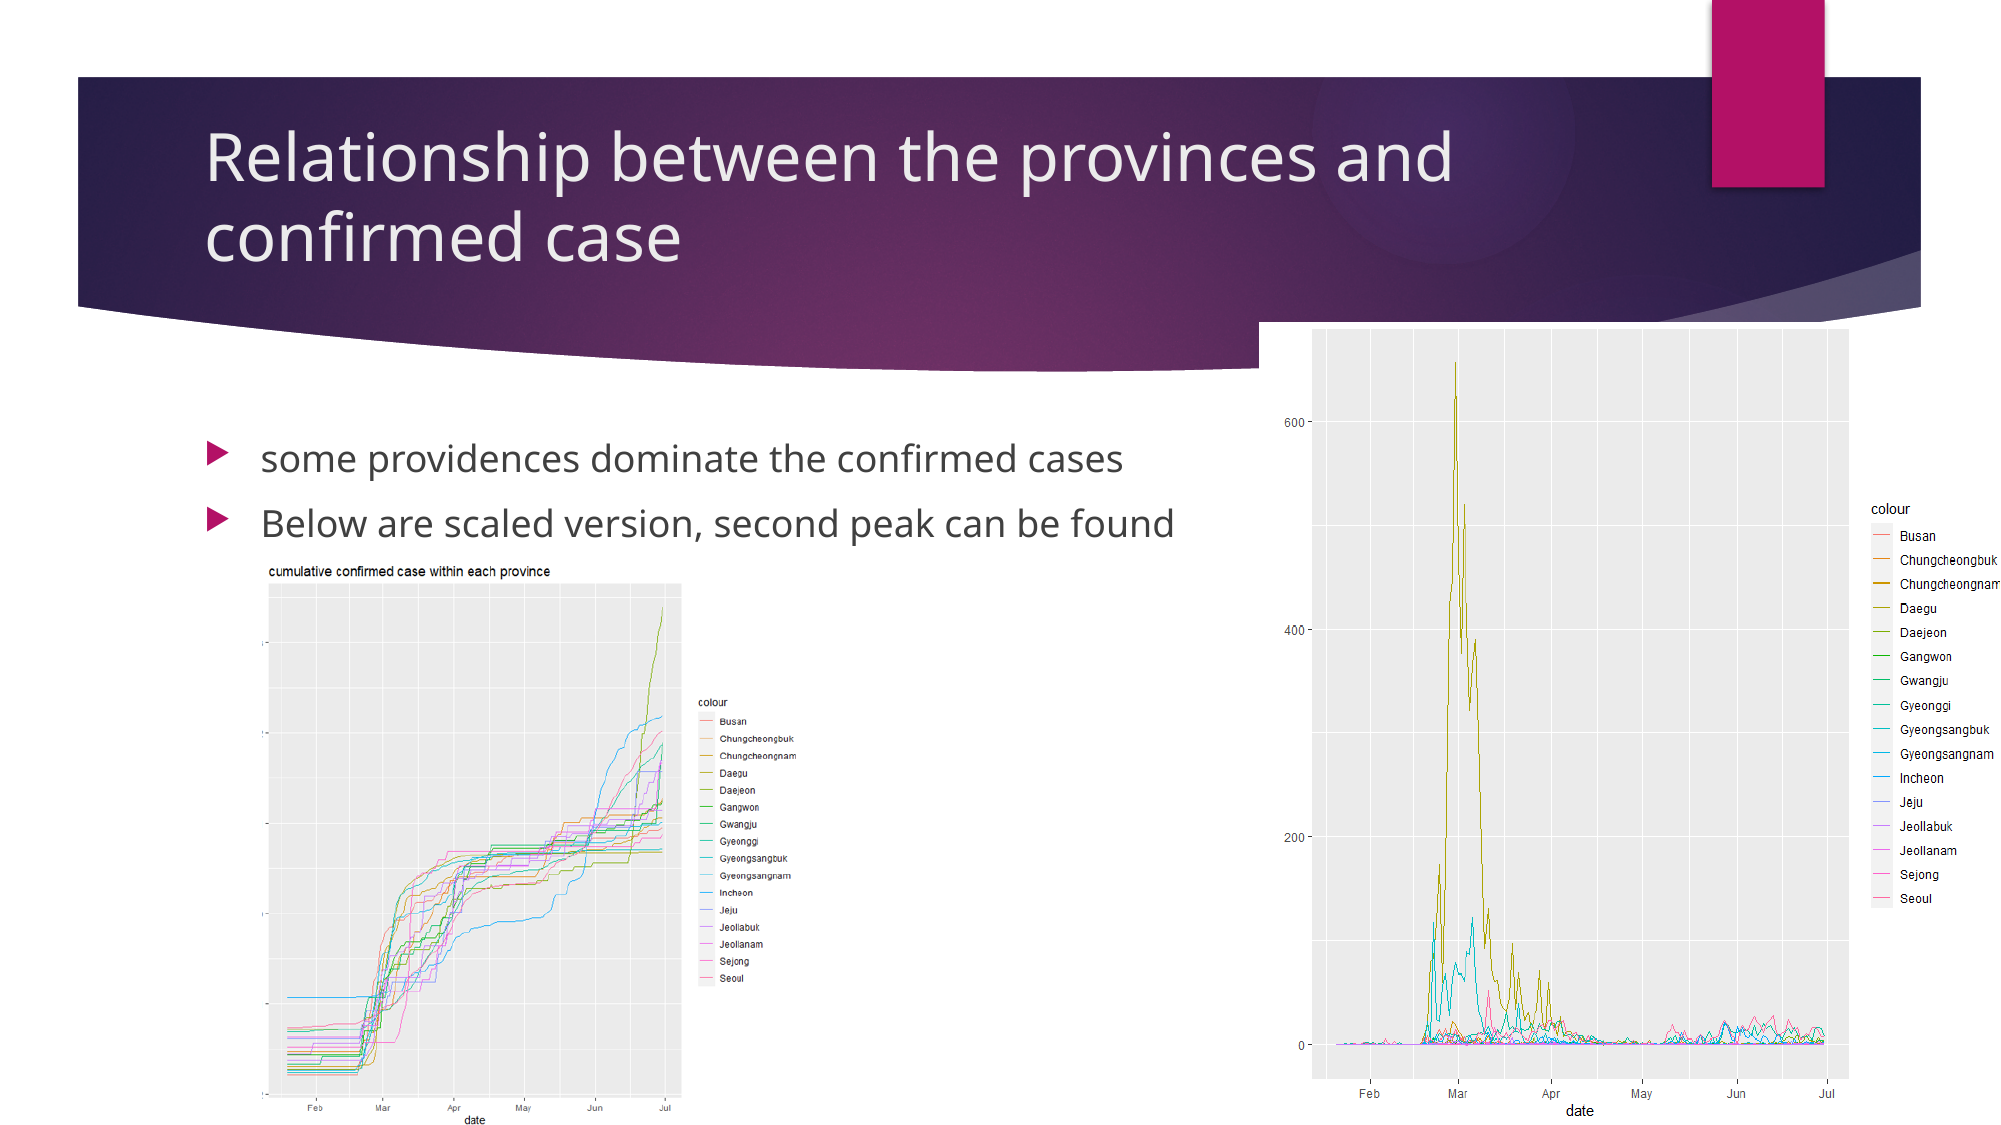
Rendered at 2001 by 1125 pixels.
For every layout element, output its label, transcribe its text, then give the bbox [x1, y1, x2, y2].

title Relationship between the provinces and confirmed case [189, 159, 1627, 276]
picture [261, 564, 797, 1125]
picture [1258, 321, 2000, 1125]
list some providences dominate the confirmed cases Below are scaled version, second peak can be found [189, 427, 1253, 988]
